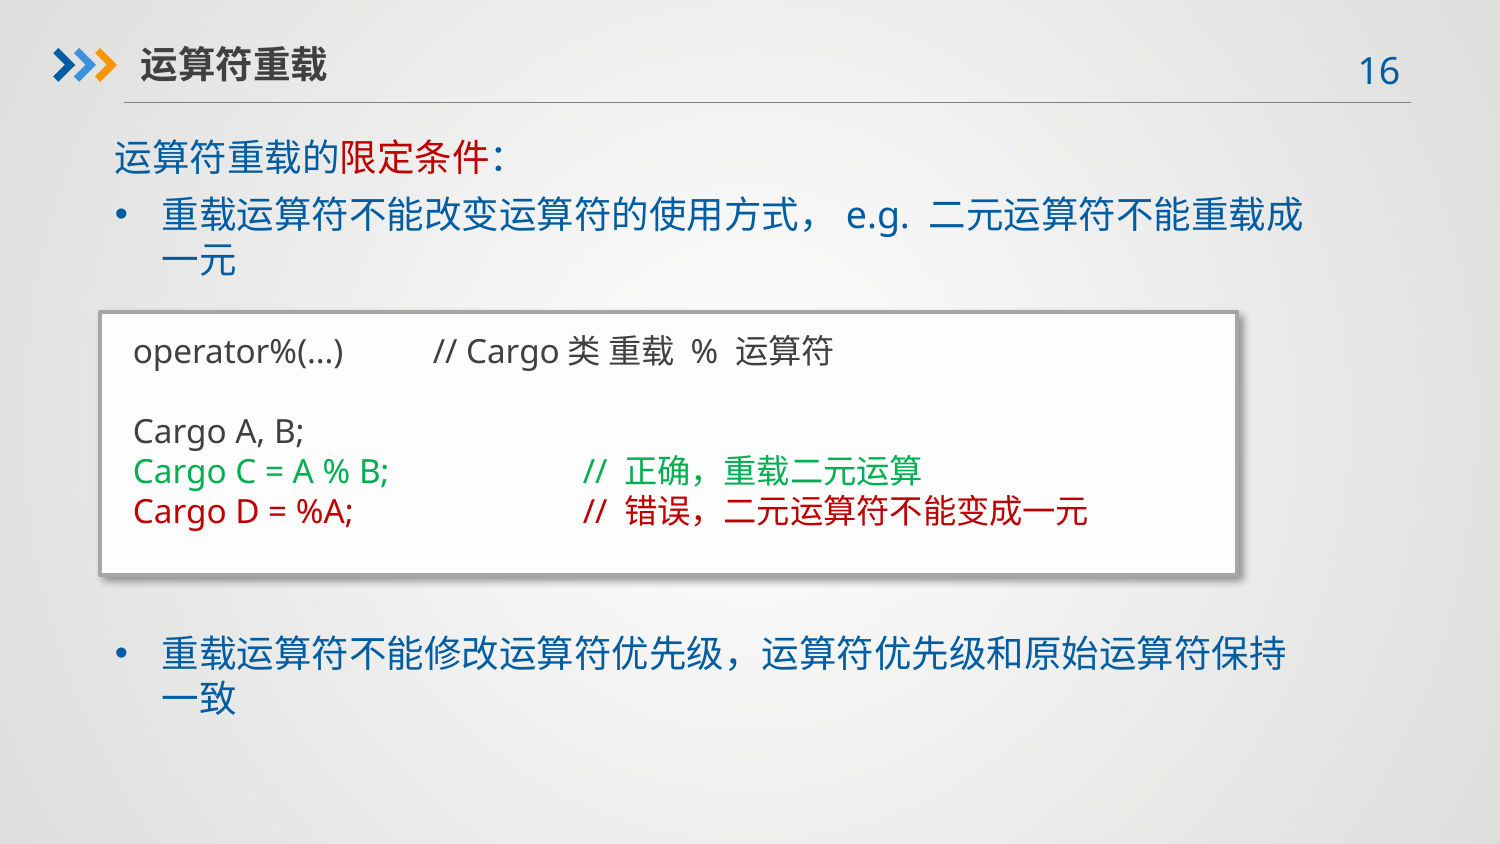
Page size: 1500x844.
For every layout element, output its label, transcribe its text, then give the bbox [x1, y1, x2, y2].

text_box 运算符重载的限定条件： 重载运算符不能改变运算符的使用方式，e.g. 二元运算符不能重载成一元 [100, 126, 1329, 289]
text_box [100, 311, 1238, 576]
text_box 重载运算符不能修改运算符优先级，运算符优先级和原始运算符保持一致 [100, 622, 1329, 728]
text_box 运算符重载 [140, 32, 491, 95]
picture [0, 0, 1500, 844]
